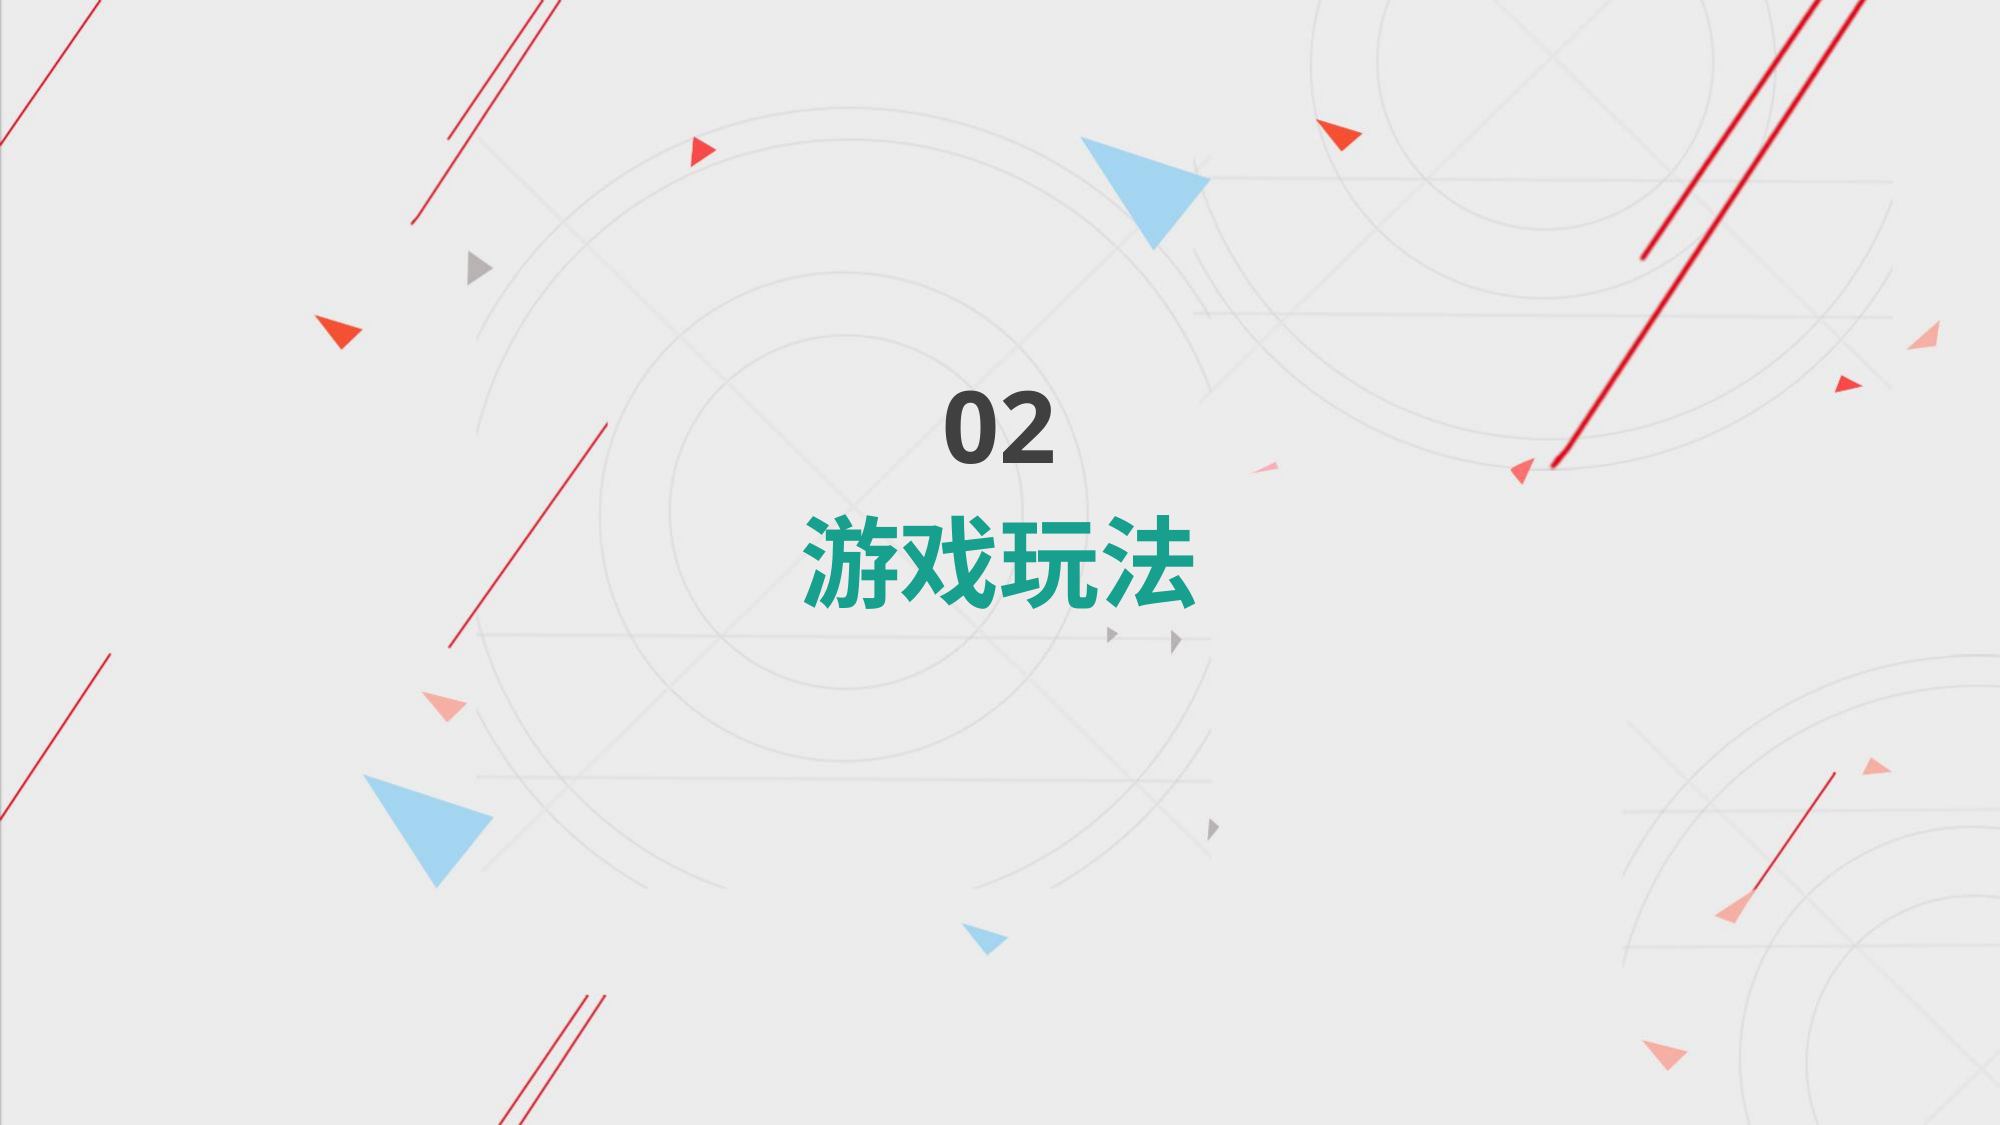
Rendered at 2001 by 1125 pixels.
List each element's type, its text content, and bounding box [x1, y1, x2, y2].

text_box 游戏玩法 [331, 492, 1668, 628]
text_box 02 [692, 356, 1308, 492]
picture [0, 0, 2000, 1125]
